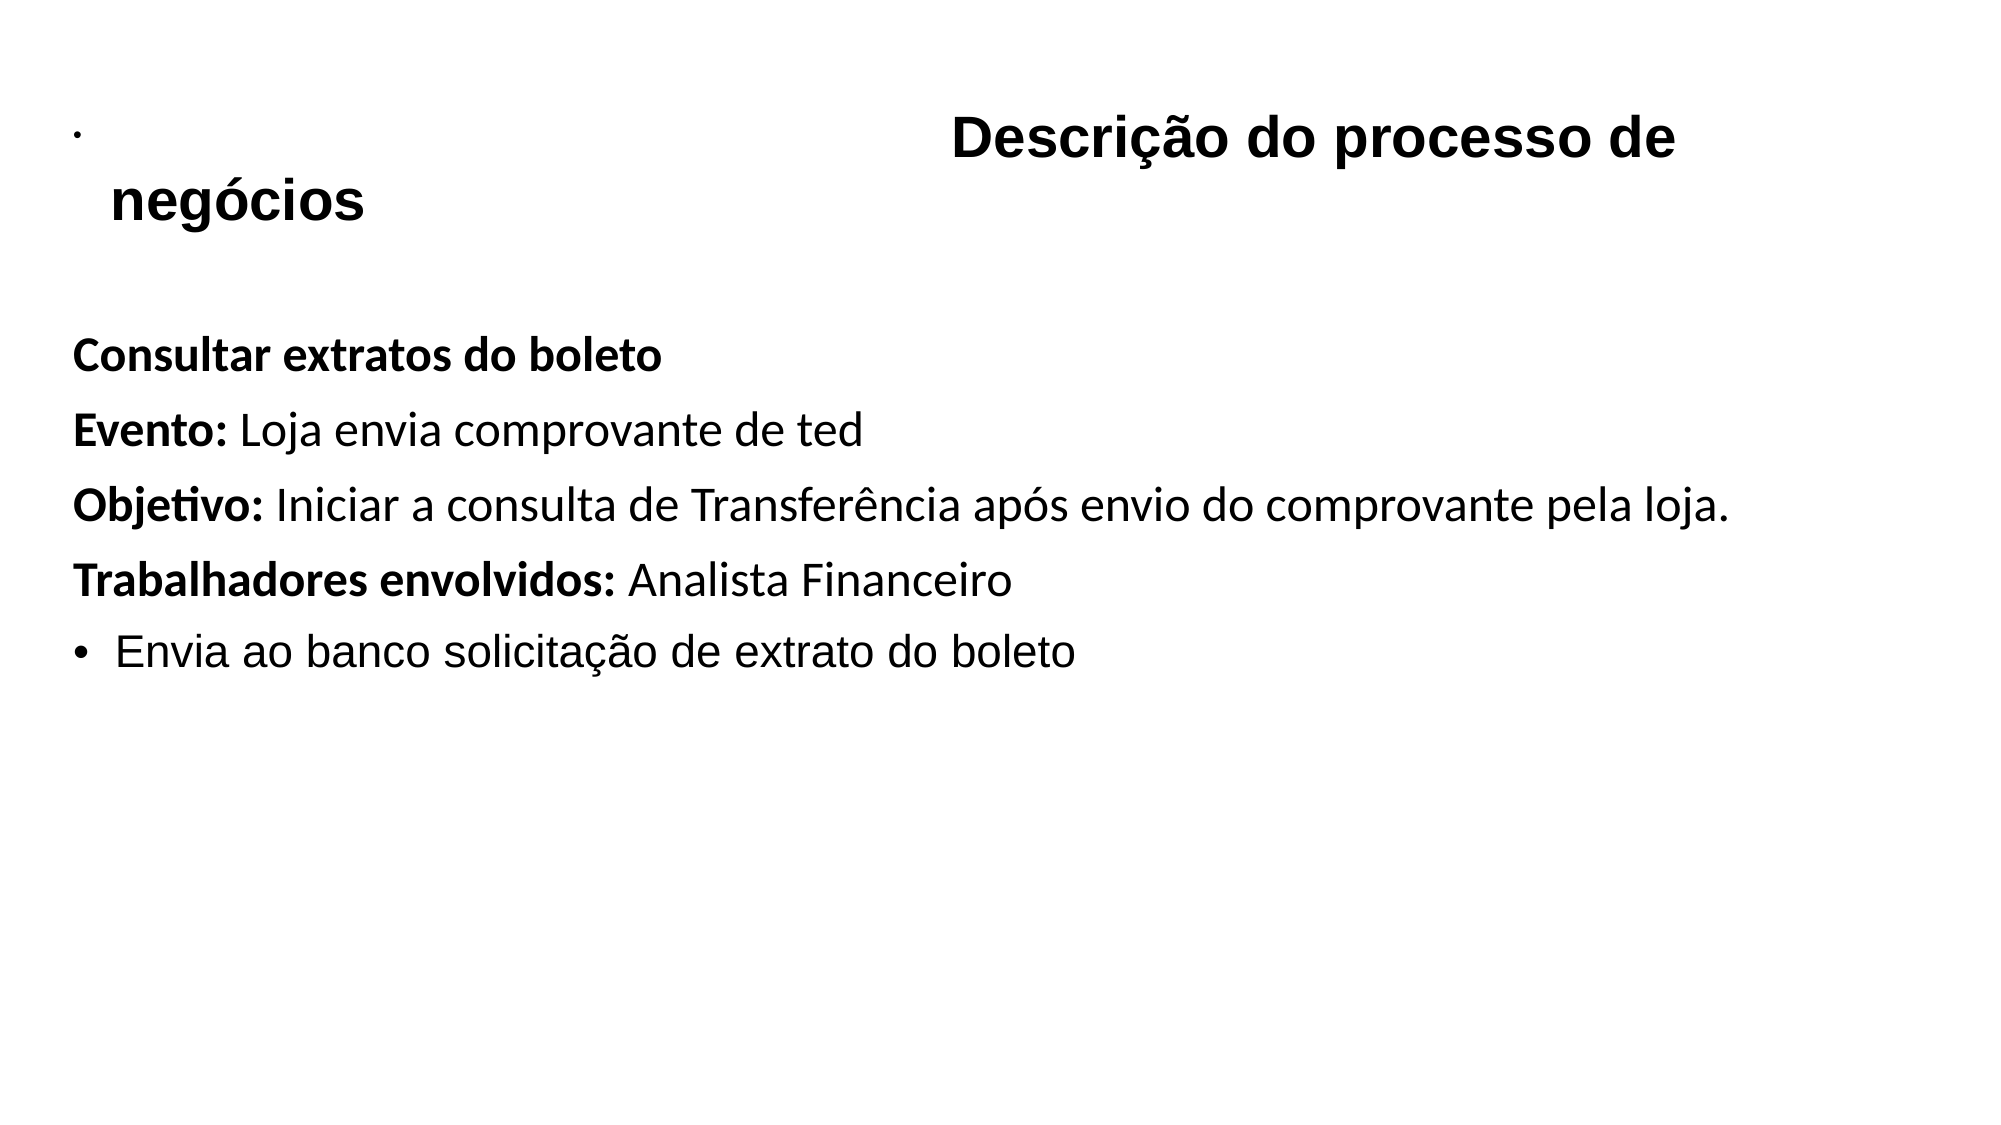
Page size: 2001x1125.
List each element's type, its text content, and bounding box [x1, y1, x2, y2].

list Descrição do processo de negócios Consultar extratos do boleto Evento: Loja envia comprovante de ted Objetivo: Iniciar a consulta de Transferência após envio do comprovante pela loja. Trabalhadores envolvidos: Analista Financeiro • Envia ao banco solicitação de extrato do boleto [58, 43, 1933, 1099]
